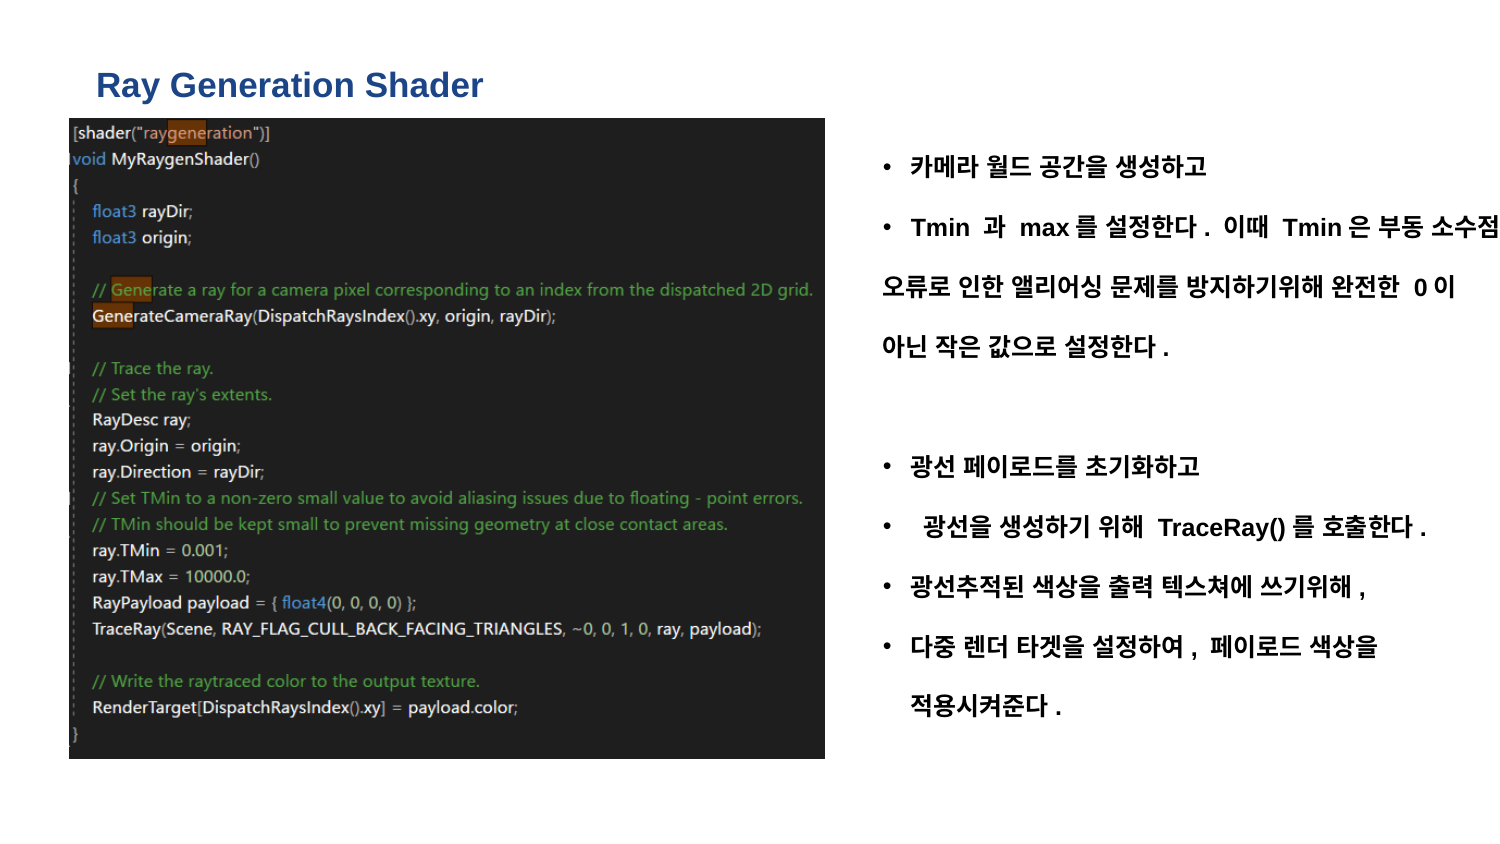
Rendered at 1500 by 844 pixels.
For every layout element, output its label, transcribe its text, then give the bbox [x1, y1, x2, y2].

title Ray Generation Shader [69, 48, 511, 117]
picture [68, 118, 826, 759]
text_box 카메라 월드 공간을 생성하고 Tmin 과 max를 설정한다. 이때 Tmin은 부동 소수점 오류로 인한 앨리어싱 문제를 방지하기위해 완전한 0이 아닌 작은 값으로 설정한다. 광선 페이로드를 초기화하고 광선을 생성하기 위해 TraceRay()를 호출한다. 광선추적된 색상을 출력 텍스쳐에 쓰기위해, 다중 렌더 타겟을 설정하여, 페이로드 색상을 적용시켜준다. [844, 68, 1500, 775]
